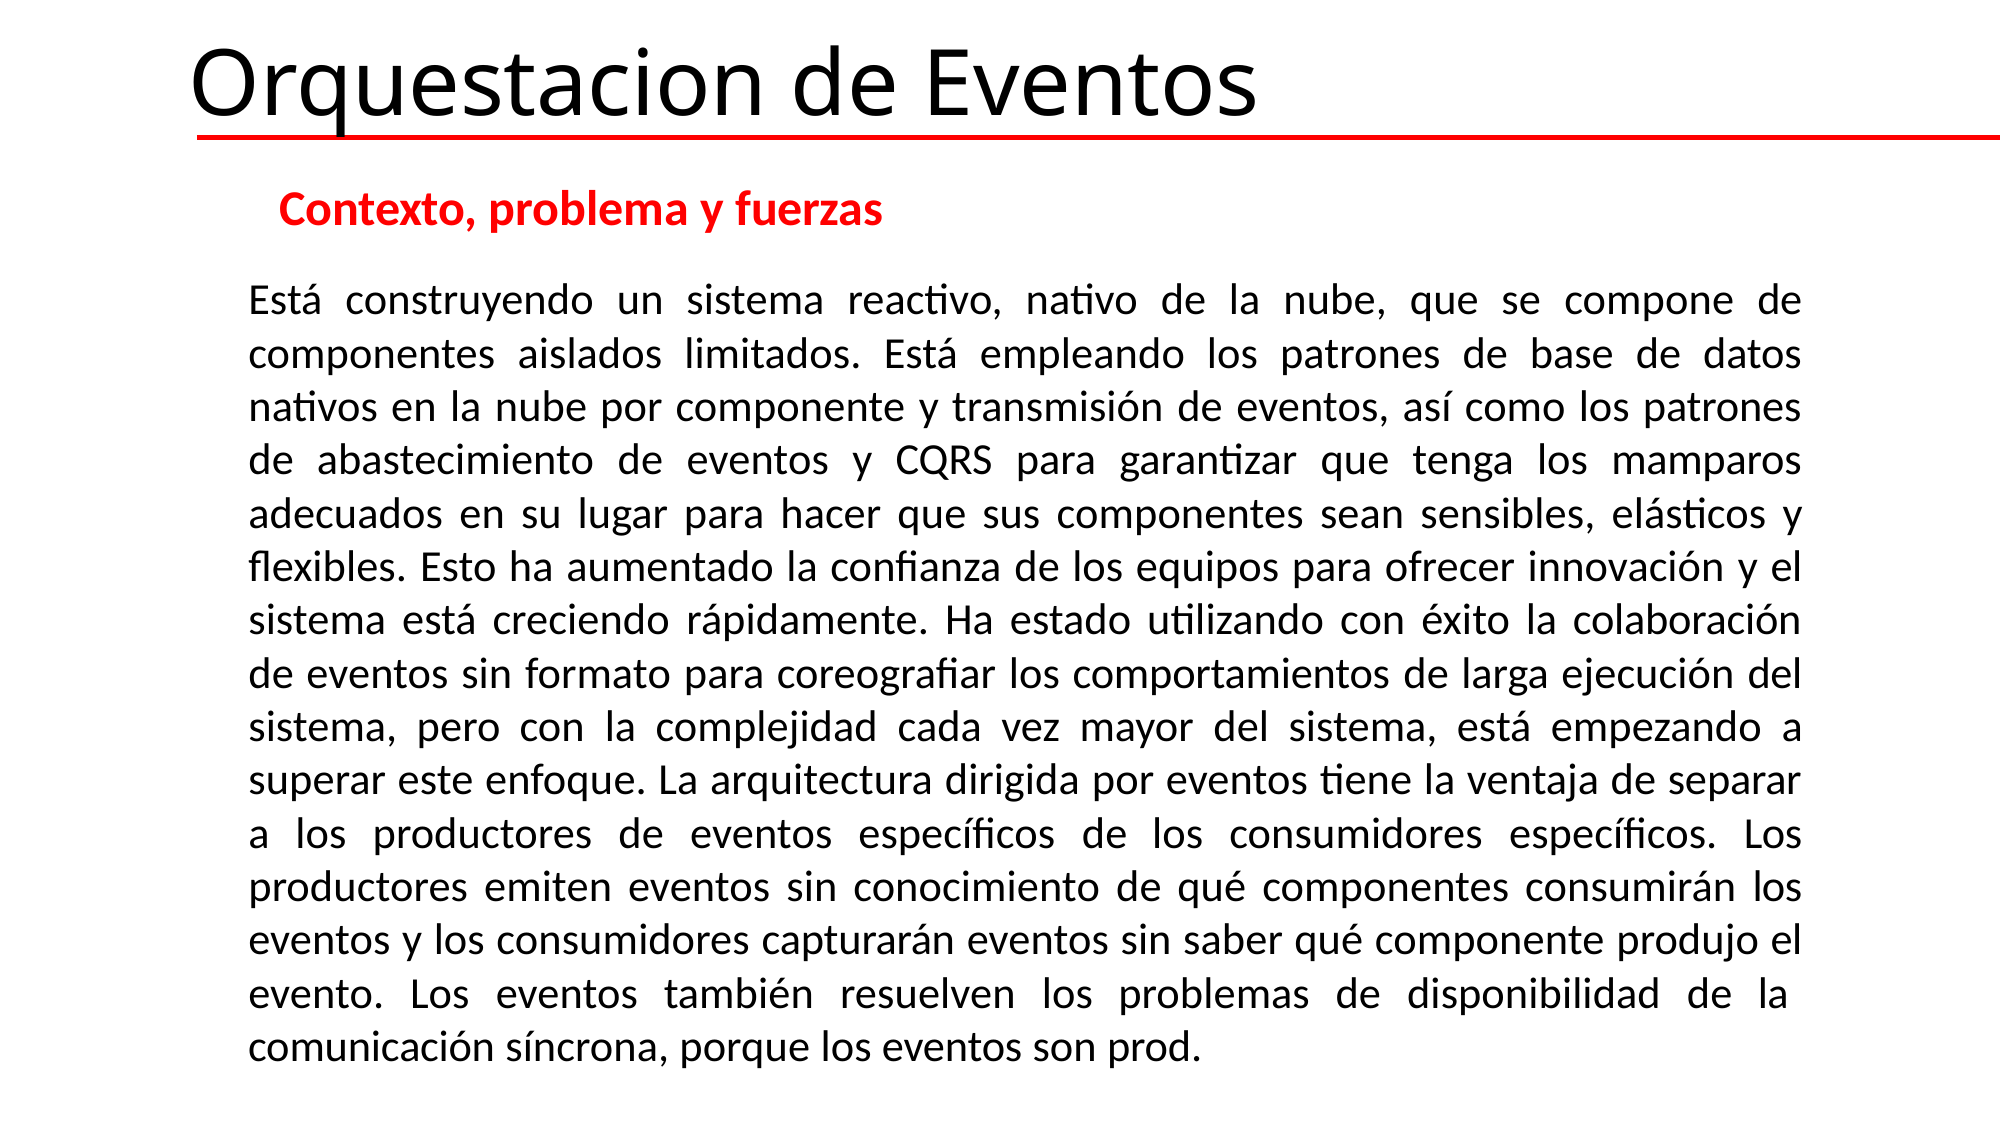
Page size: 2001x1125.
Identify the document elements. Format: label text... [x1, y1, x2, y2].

footer CJava, siempre para apoyarte. [794, 1017, 1763, 1125]
text_box comunicación síncrona, porque los eventos son prod. [24, 1025, 1209, 1118]
title Orquestacion de Eventos [186, 0, 2000, 173]
text_box Contexto, problema y fuerzas Está construyendo un sistema reactivo, nativo de la nube, que se compone de componentes aislados limitados. Está empleando los patrones de base de datos nativos en la nube por componente y transmisión de eventos, así como los patrones de abastecimiento de eventos y CQRS para garantizar que tenga los mamparos adecuados en su lugar para hacer que sus componentes sean sensibles, elásticos y flexibles. Esto ha aumentado la confianza de los equipos para ofrecer innovación y el sistema está creciendo rápidamente. Ha estado utilizando con éxito la colaboración de eventos sin formato para coreografiar los comportamientos de larga ejecución del sistema, pero con la complejidad cada vez mayor del sistema, está empezando a superar este enfoque. La arquitectura dirigida por eventos tiene la ventaja de separar a los productores de eventos específicos de los consumidores específicos. Los productores emiten eventos sin conocimiento de qué componentes consumirán los eventos y los consumidores capturarán eventos sin saber qué componente produjo el evento. Los eventos también resuelven los problemas de disponibilidad de la [245, 172, 1803, 1017]
